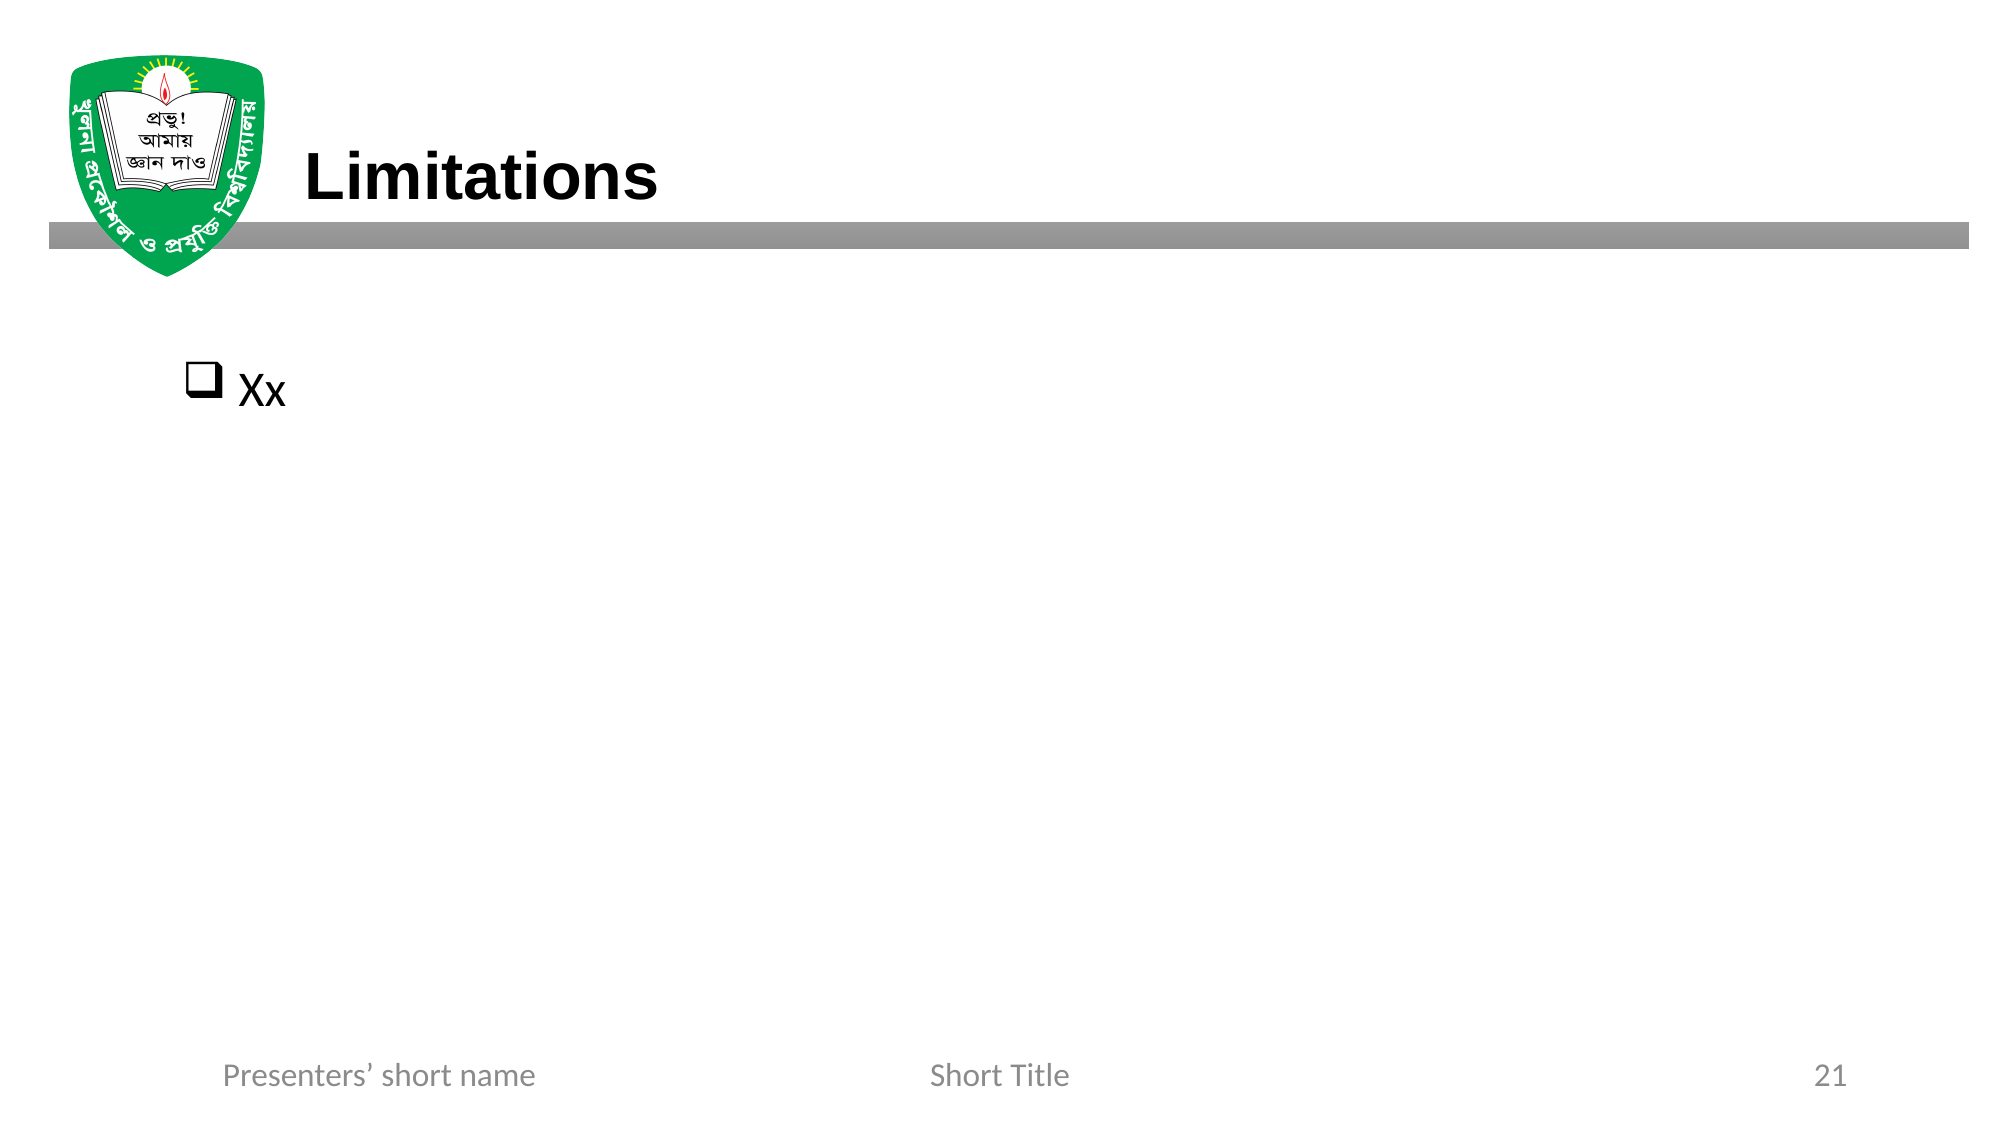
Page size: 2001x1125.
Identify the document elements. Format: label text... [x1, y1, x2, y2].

text_box Presenters’ short name [42, 1042, 717, 1103]
text_box [265, 221, 1970, 250]
slide_number 21 [1412, 1042, 1863, 1103]
text_box Xx [167, 349, 969, 424]
footer Short Title [717, 1042, 1338, 1103]
text_box [48, 221, 69, 250]
title Limitations [289, 95, 1920, 221]
picture [69, 55, 265, 278]
